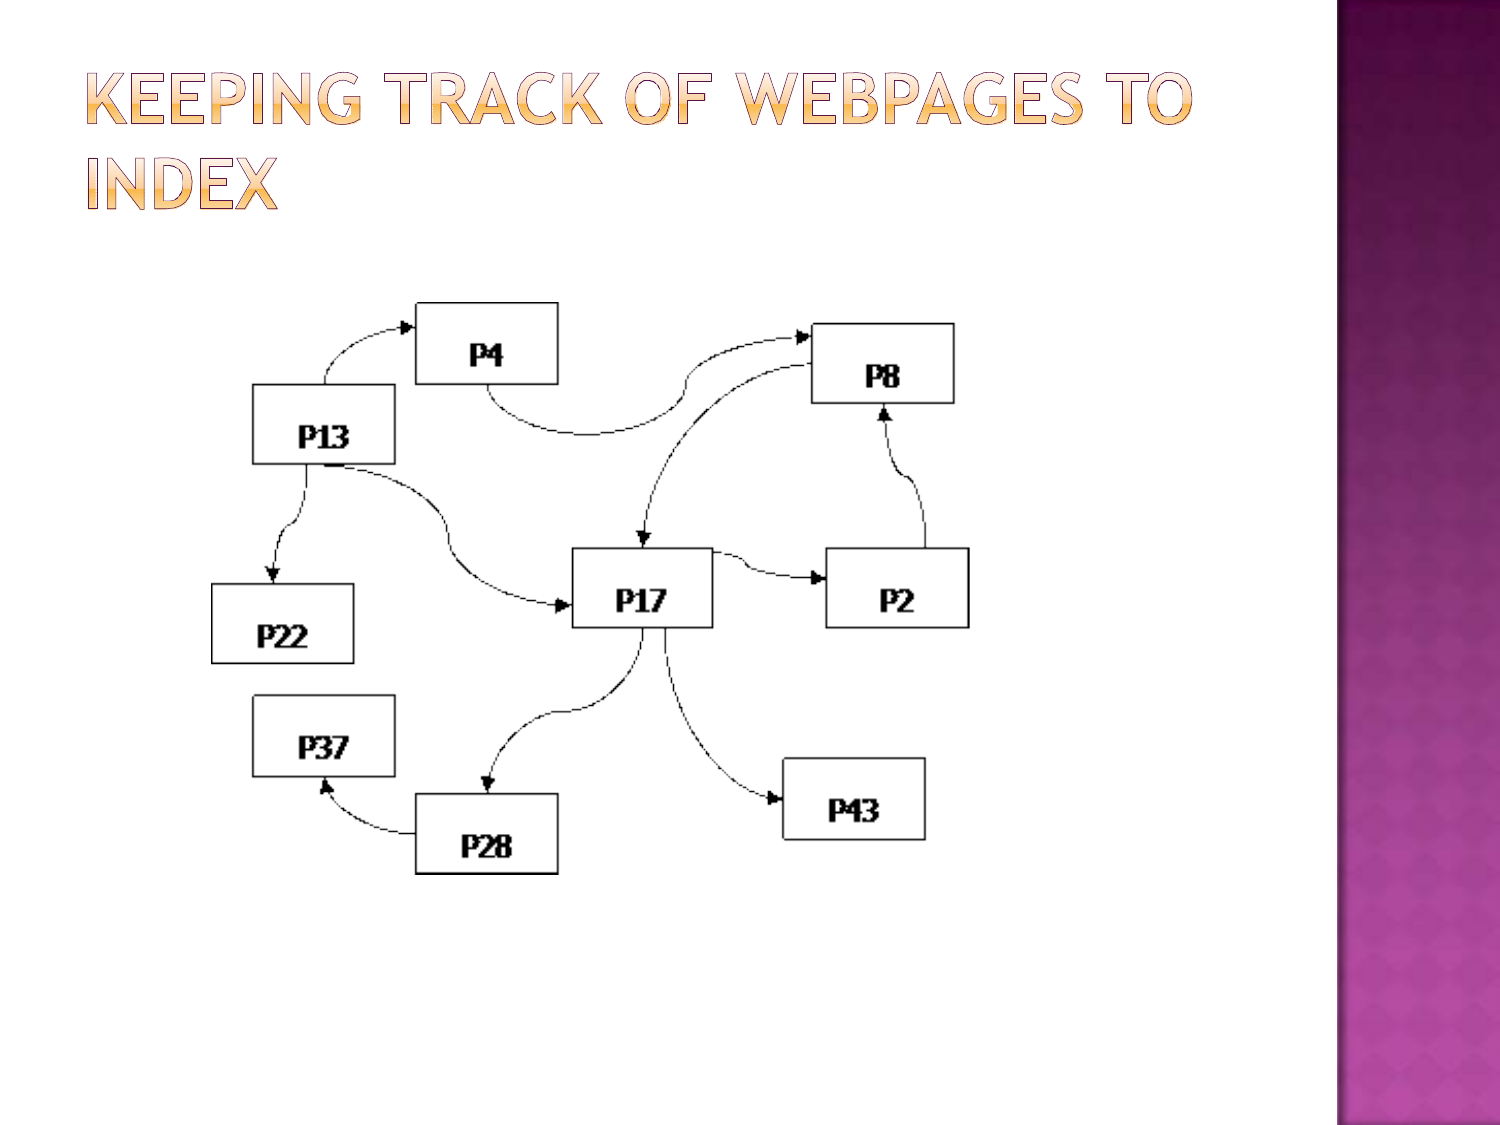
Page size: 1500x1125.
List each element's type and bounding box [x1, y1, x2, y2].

text_box [1106, 71, 1193, 126]
text_box [211, 302, 970, 875]
picture [1337, 0, 1500, 1125]
text_box [735, 71, 1083, 126]
text_box [87, 71, 712, 126]
text_box [87, 157, 278, 210]
